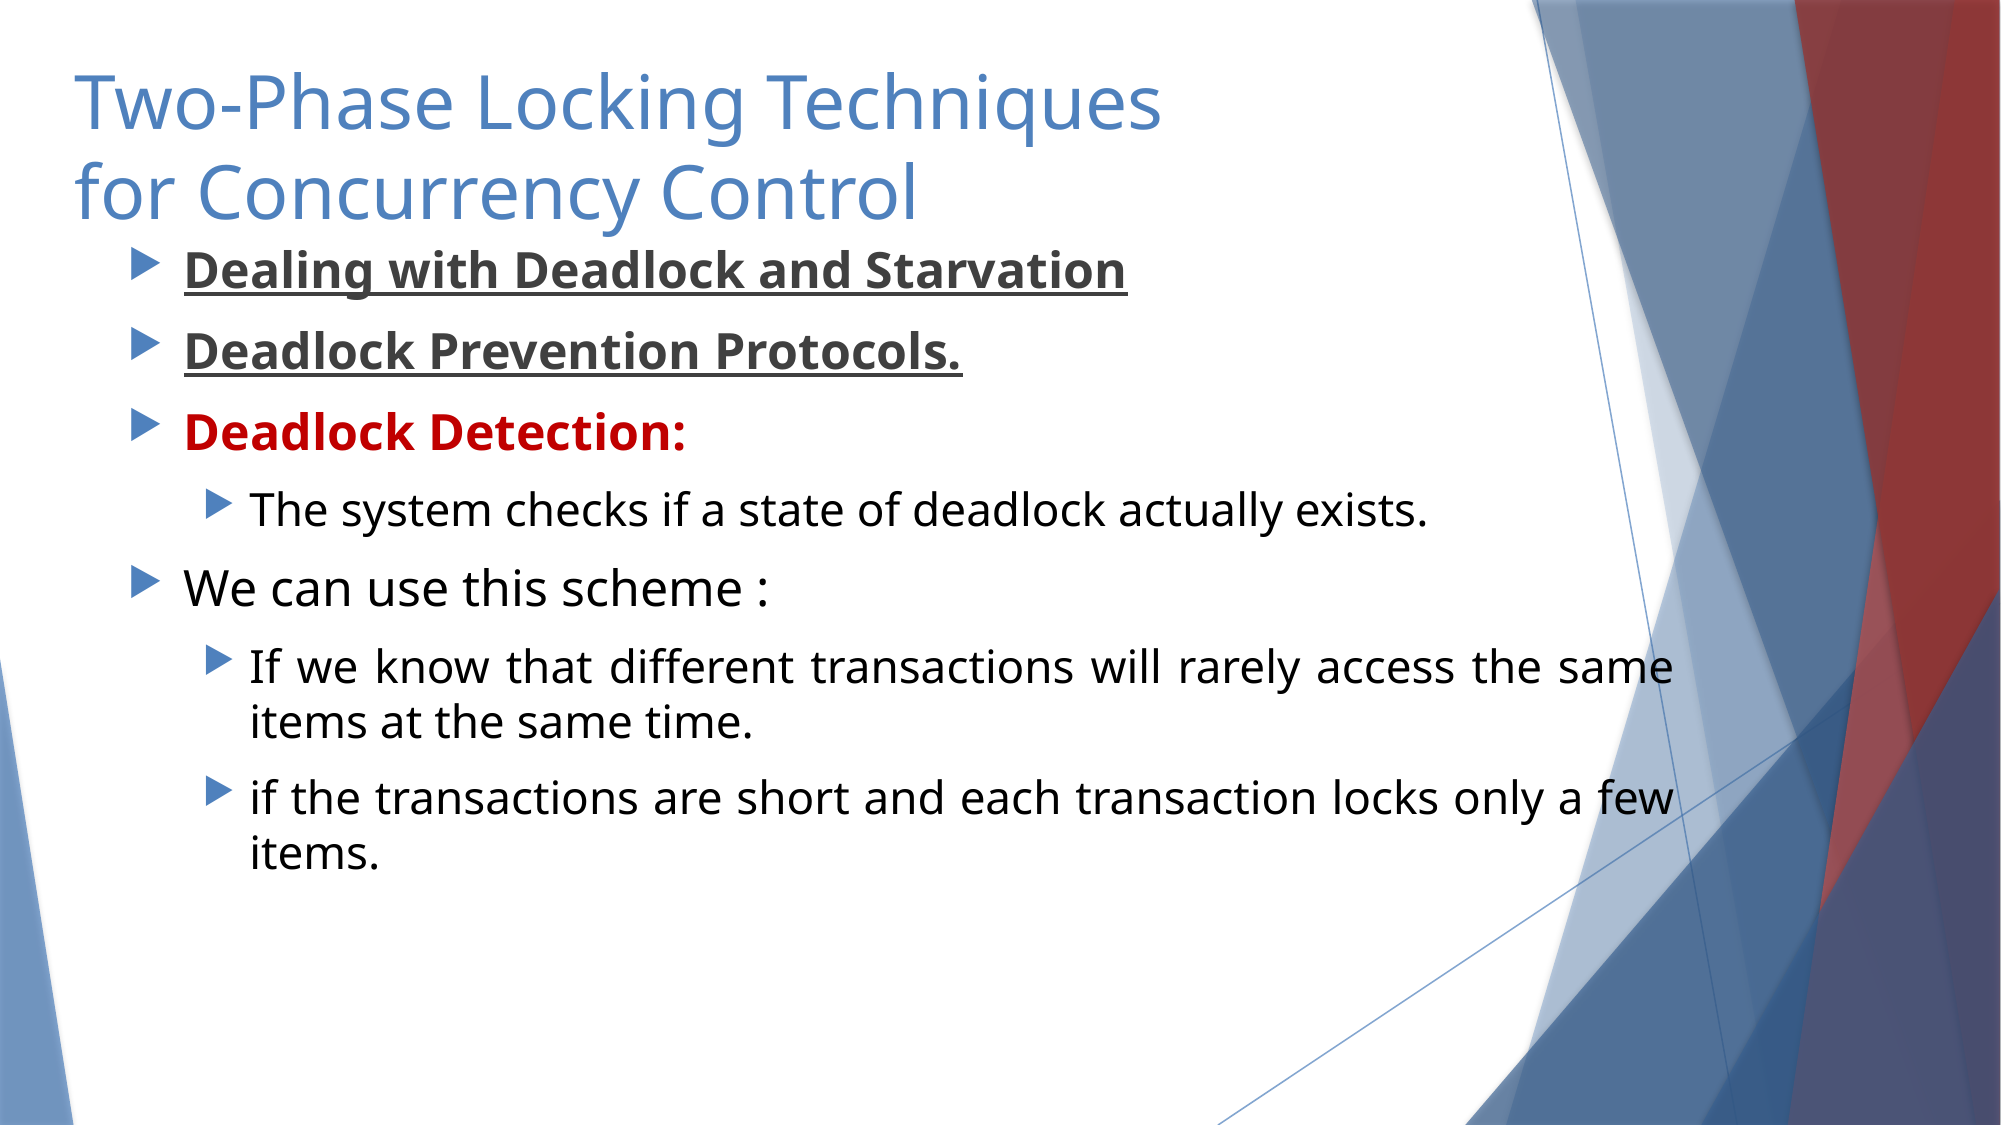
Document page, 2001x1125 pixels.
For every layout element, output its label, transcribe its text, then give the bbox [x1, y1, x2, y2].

title Two-Phase Locking Techniques for Concurrency Control [59, 47, 1470, 264]
list Dealing with Deadlock and Starvation Deadlock Prevention Protocols. Deadlock Detection: The system checks if a state of deadlock actually exists. We can use this scheme : If we know that different transactions will rarely access the same items at the same time. if the transactions are short and each transaction locks only a few items. [112, 231, 1691, 1109]
